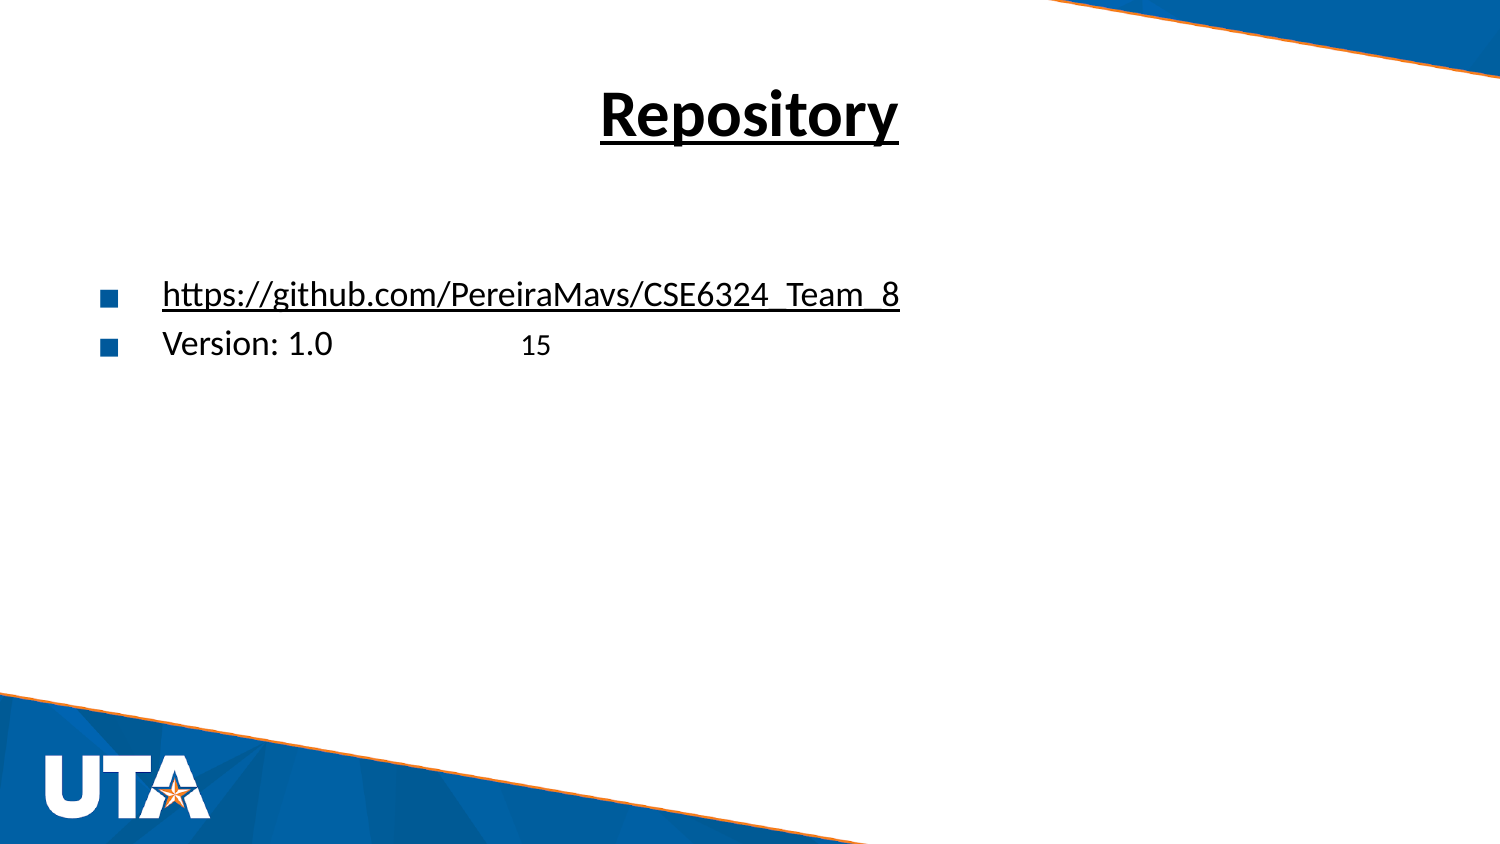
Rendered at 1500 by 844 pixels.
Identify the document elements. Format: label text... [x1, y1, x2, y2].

list https://github.com/PereiraMavs/CSE6324_Team_8 Version: 1.0 15 [75, 215, 1482, 817]
title Repository [75, 39, 1425, 180]
picture [0, 0, 1500, 844]
